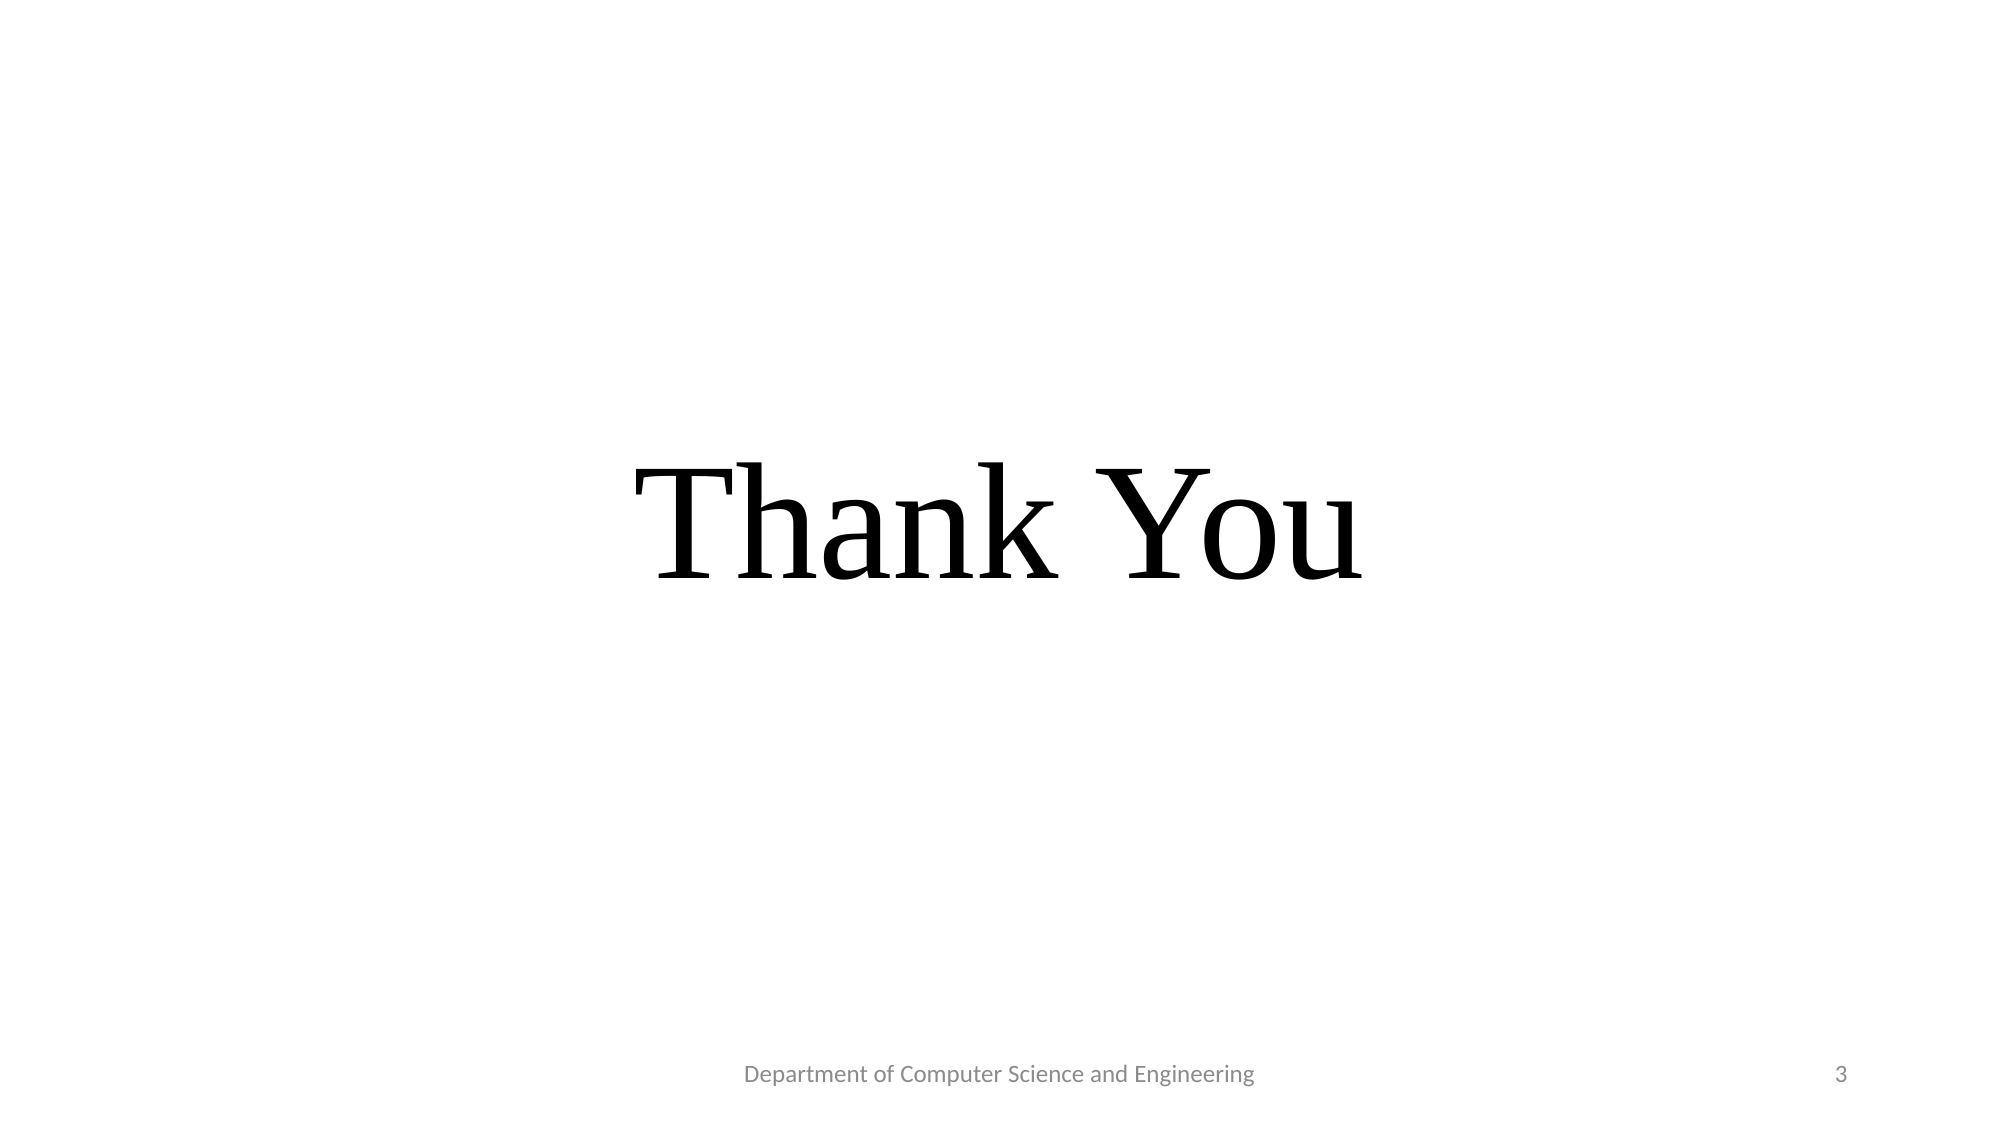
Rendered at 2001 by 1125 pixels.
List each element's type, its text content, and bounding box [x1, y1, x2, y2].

list Thank You [137, 167, 1863, 882]
footer Department of Computer Science and Engineering [662, 1042, 1338, 1103]
slide_number 3 [1412, 1042, 1863, 1103]
